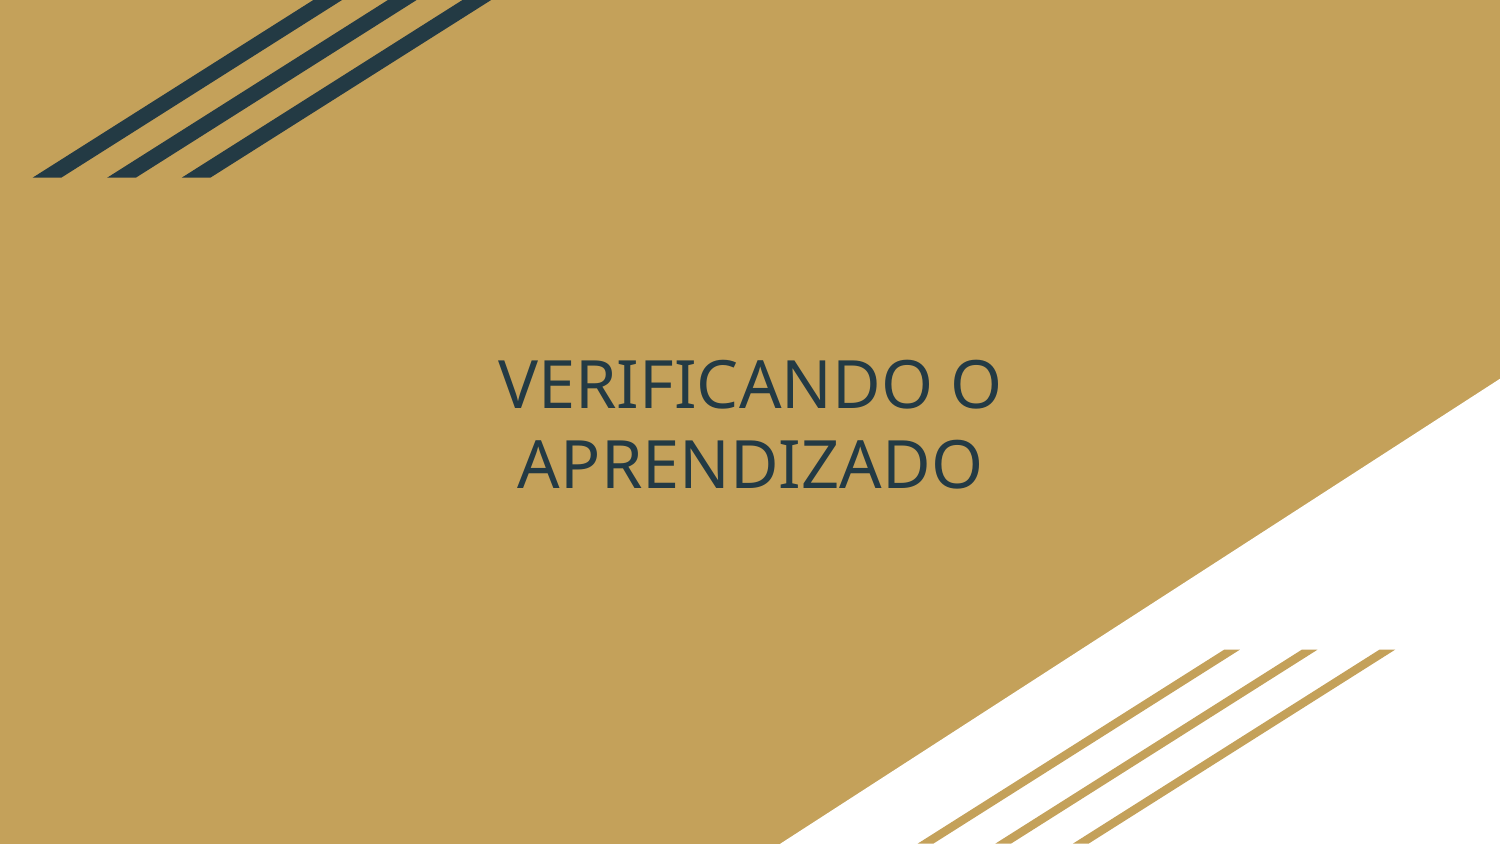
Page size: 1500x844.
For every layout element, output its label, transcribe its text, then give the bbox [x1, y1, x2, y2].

title VERIFICANDO O APRENDIZADO [309, 286, 1192, 557]
